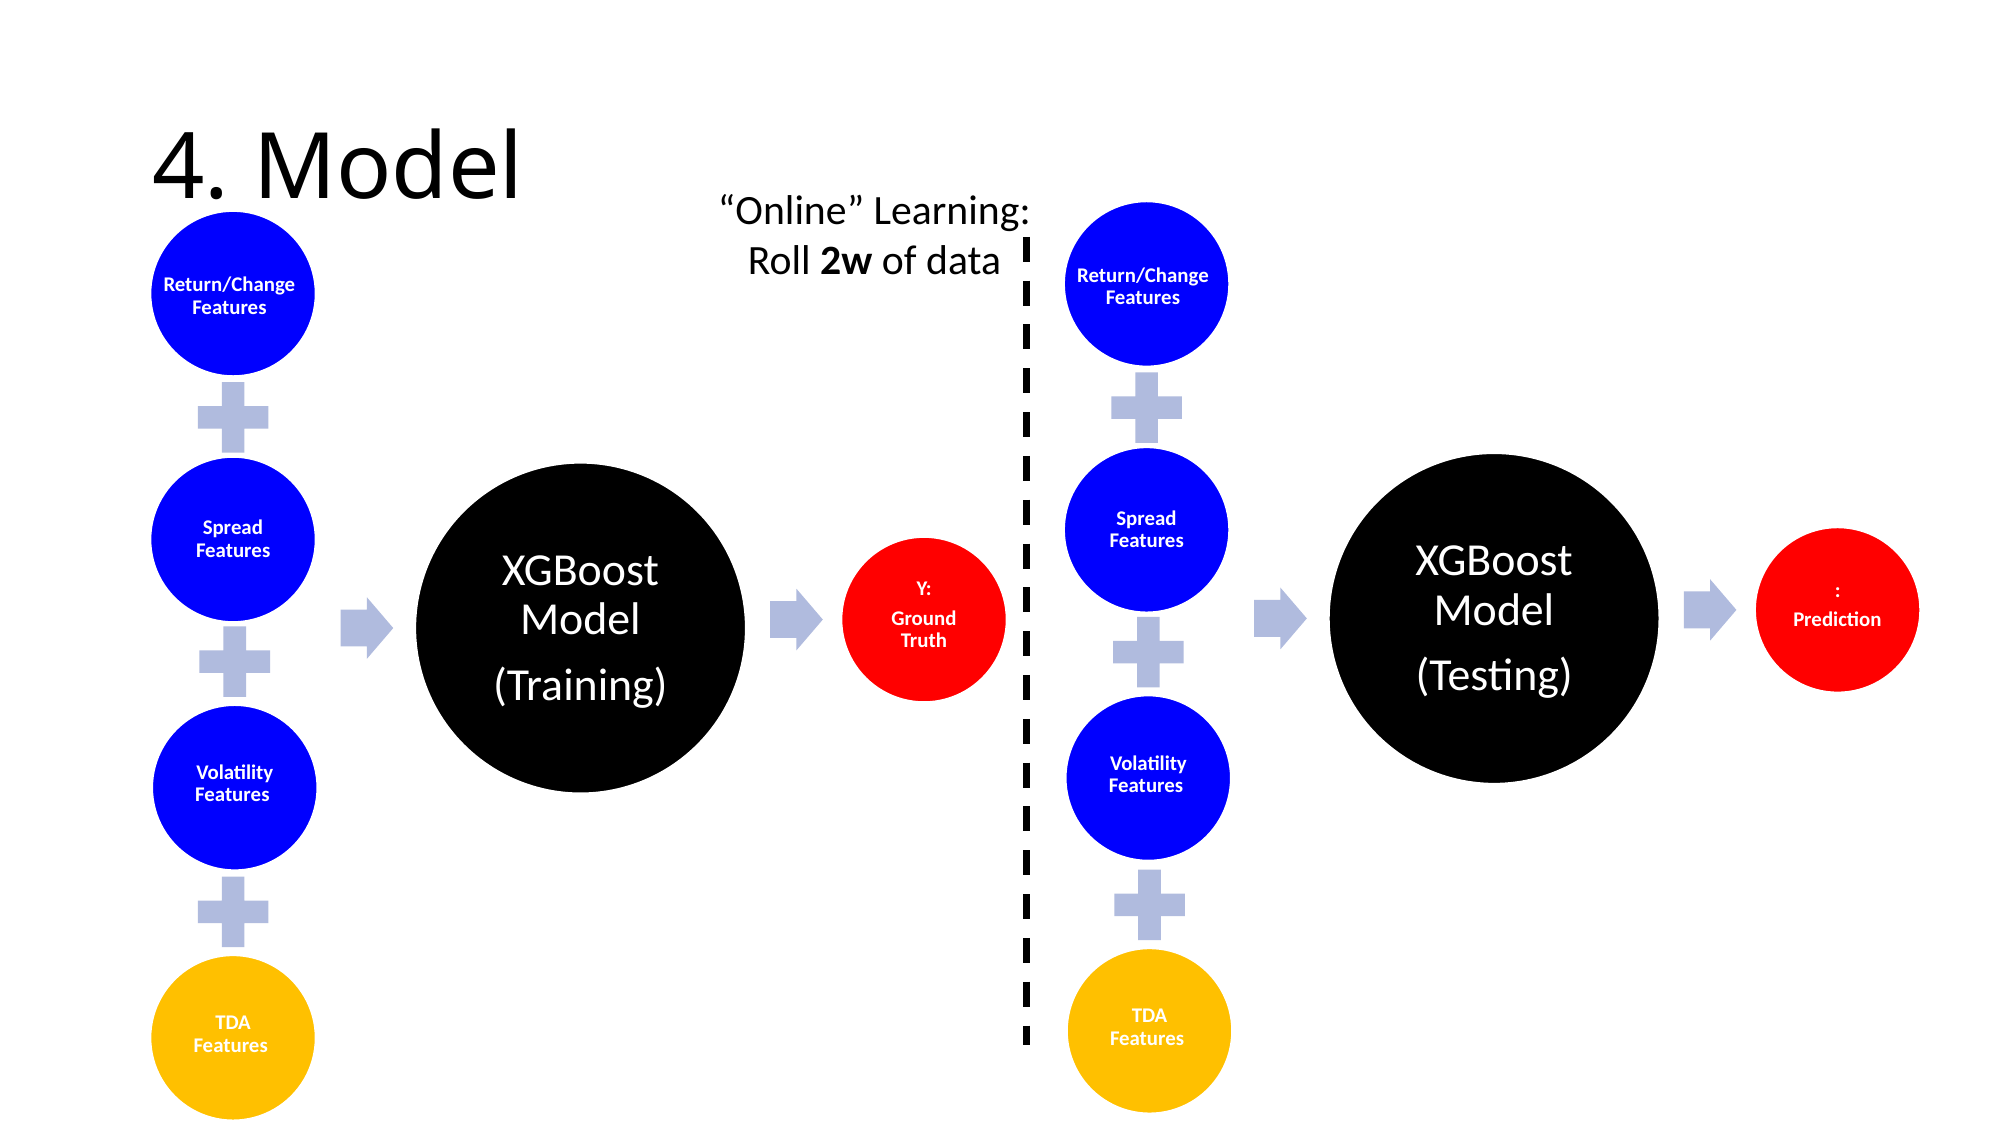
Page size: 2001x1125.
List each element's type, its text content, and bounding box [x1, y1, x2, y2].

text_box “Online” Learning: Roll 2w of data [703, 175, 1047, 291]
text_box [150, 210, 1007, 871]
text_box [1066, 856, 1233, 1114]
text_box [1063, 201, 1921, 861]
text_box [150, 863, 316, 1121]
title 4. Model [137, 59, 1863, 278]
